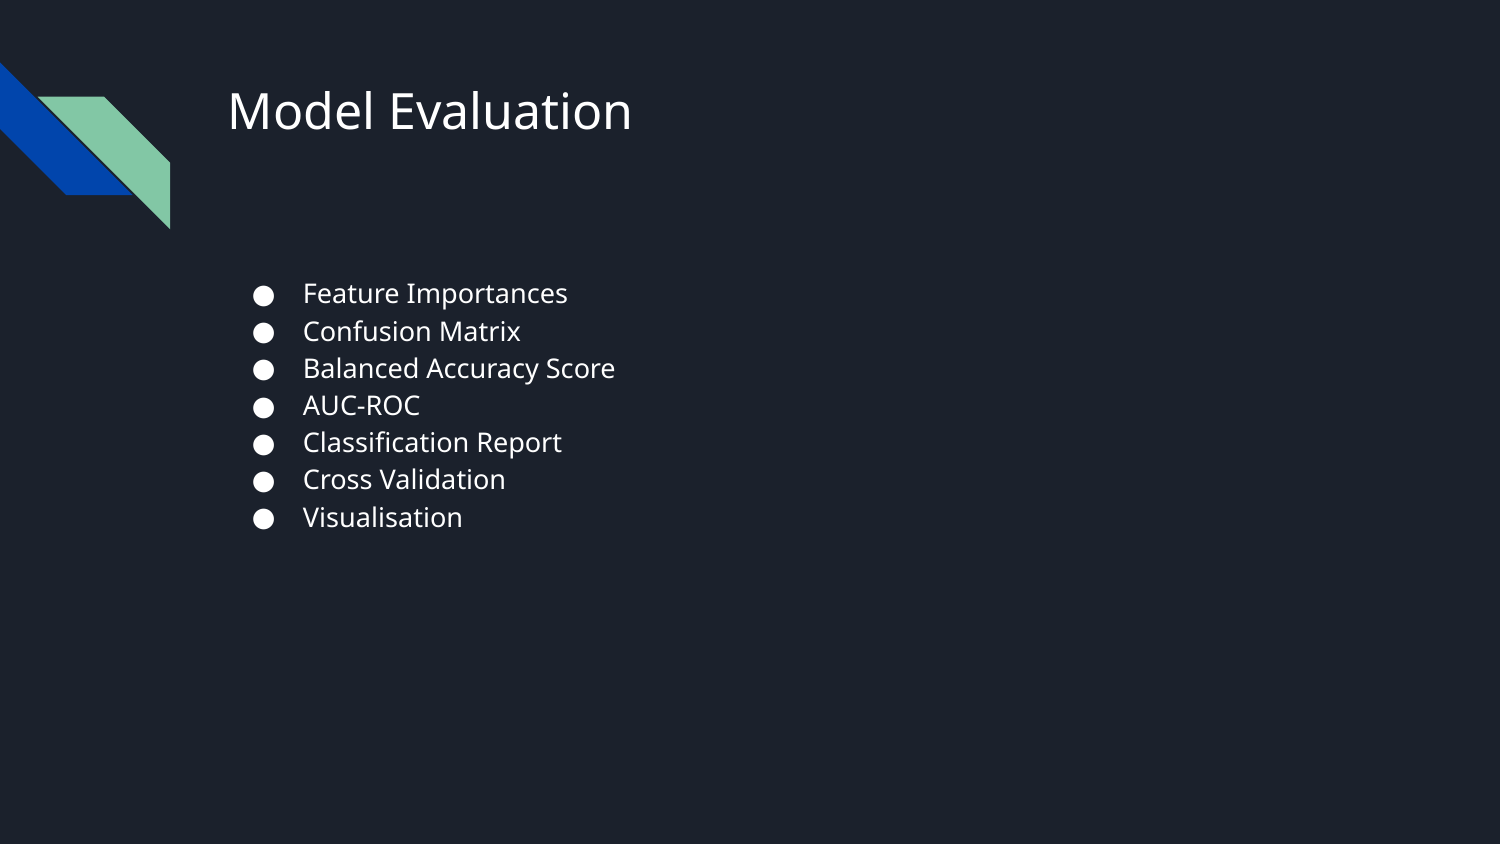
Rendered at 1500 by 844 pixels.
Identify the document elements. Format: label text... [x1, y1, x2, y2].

list Feature Importances Confusion Matrix Balanced Accuracy Score AUC-ROC Classification Report Cross Validation Visualisation [212, 257, 1368, 735]
title Model Evaluation [212, 64, 1368, 215]
